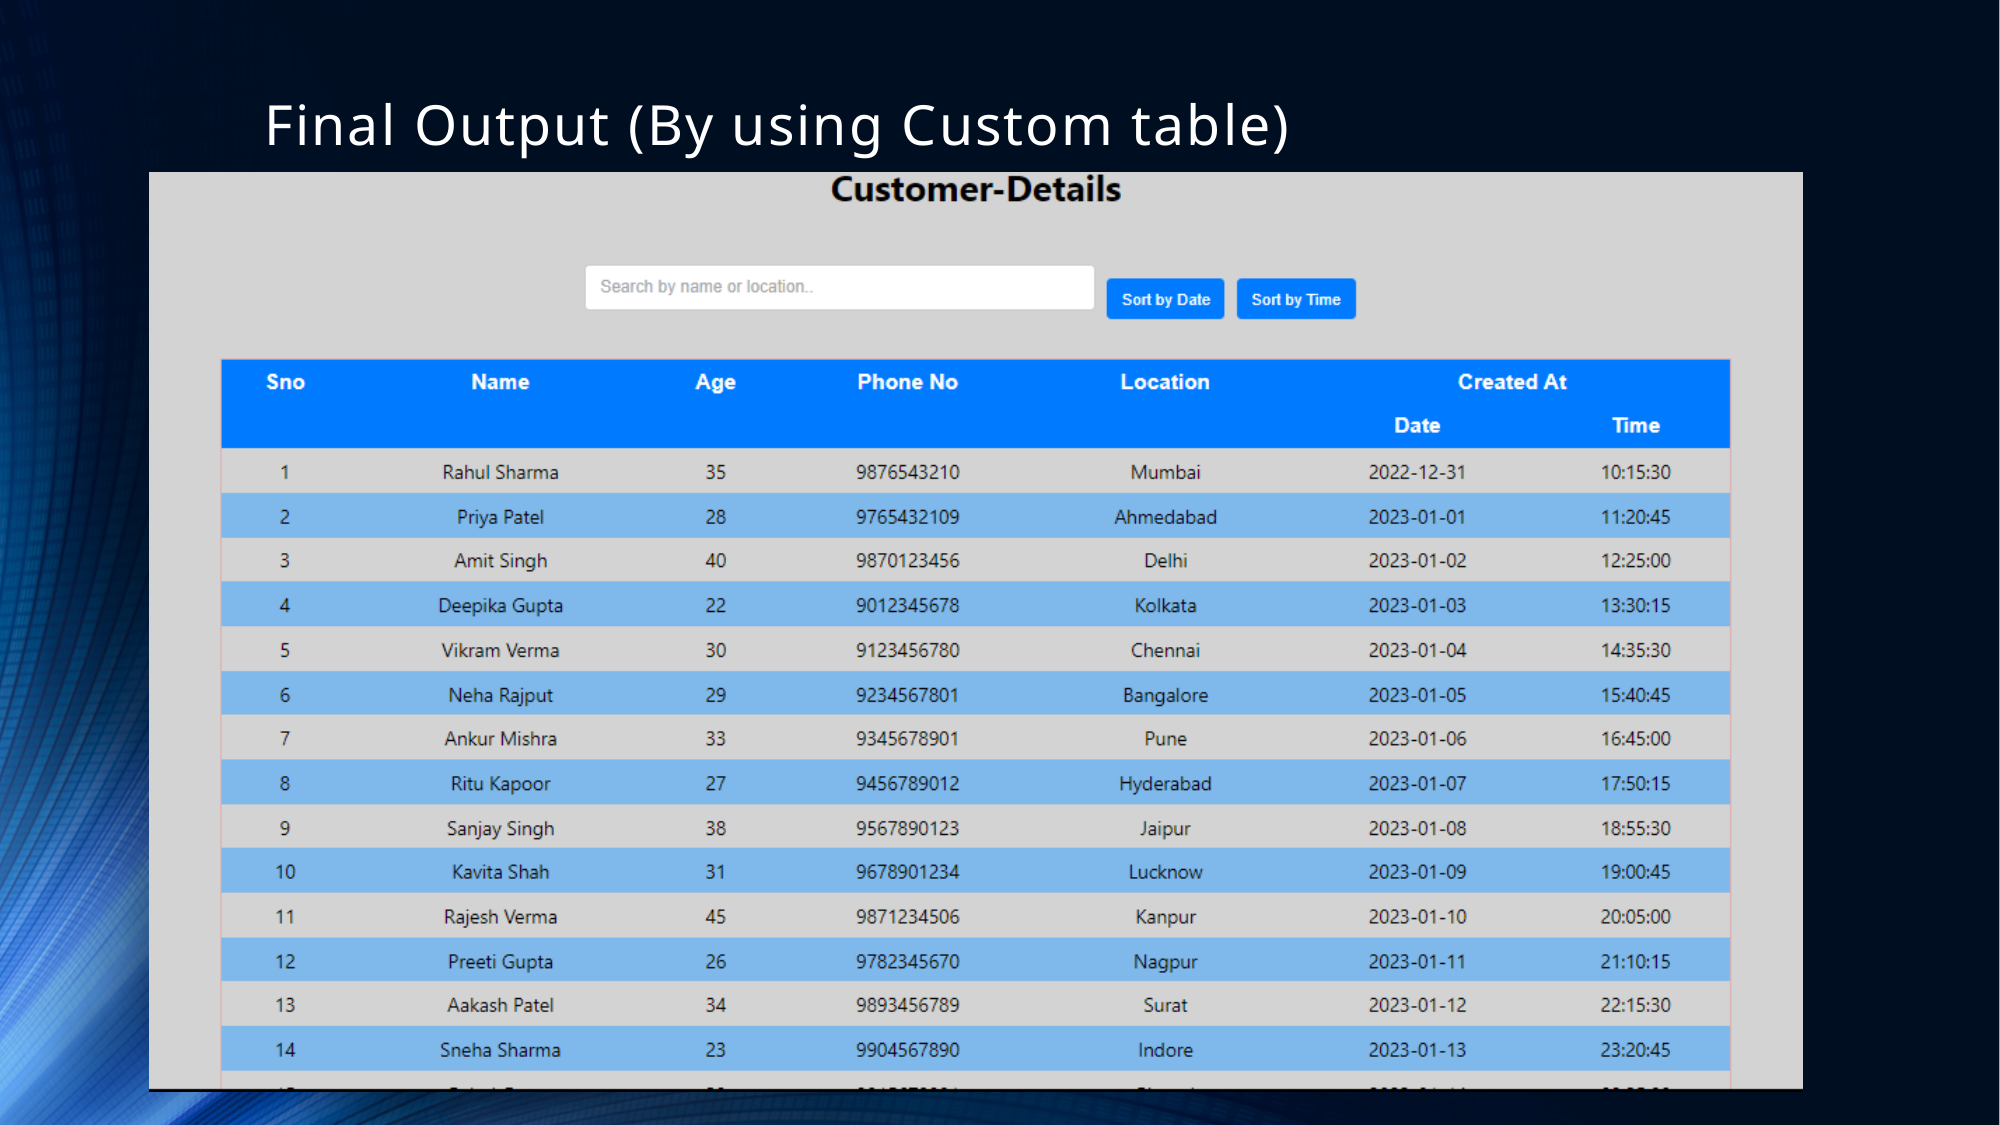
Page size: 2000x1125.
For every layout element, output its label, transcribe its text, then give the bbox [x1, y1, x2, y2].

title Final Output (By using Custom table) [249, 90, 1749, 172]
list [149, 172, 1803, 1092]
picture [0, 0, 2000, 1125]
